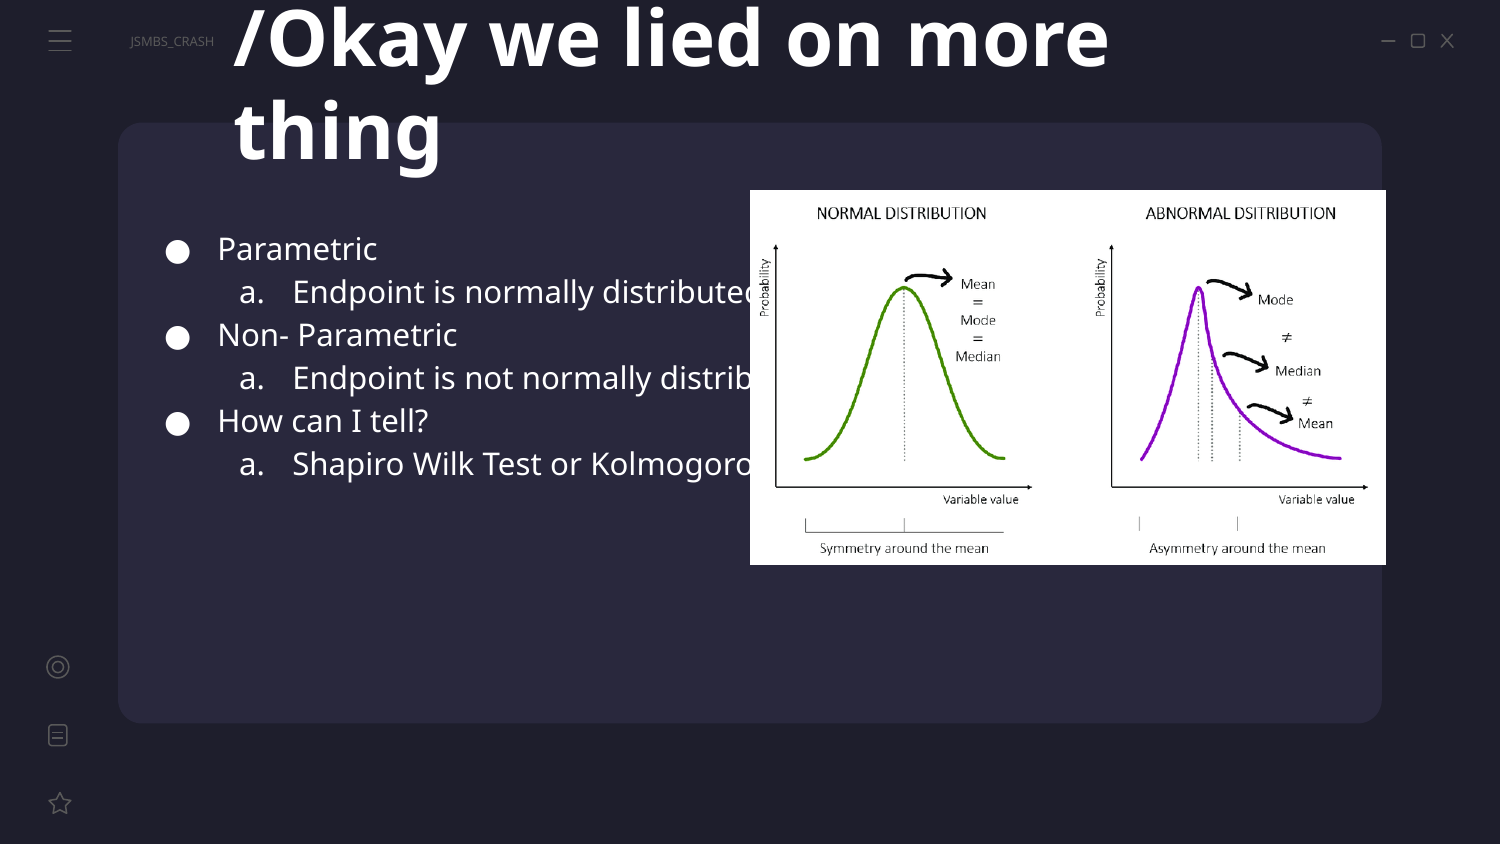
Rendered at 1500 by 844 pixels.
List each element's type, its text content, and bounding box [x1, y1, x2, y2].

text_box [46, 655, 72, 814]
title /Okay we lied on more thing [218, 0, 1342, 191]
text_box Parametric Endpoint is normally distributed Non- Parametric Endpoint is not normally distributed How can I tell? Shapiro Wilk Test or Kolmogorov Test [127, 208, 744, 497]
subtitle JSMBS_CRASH [130, 18, 218, 64]
picture [749, 190, 1386, 565]
text_box [46, 27, 74, 32]
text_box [48, 30, 72, 51]
